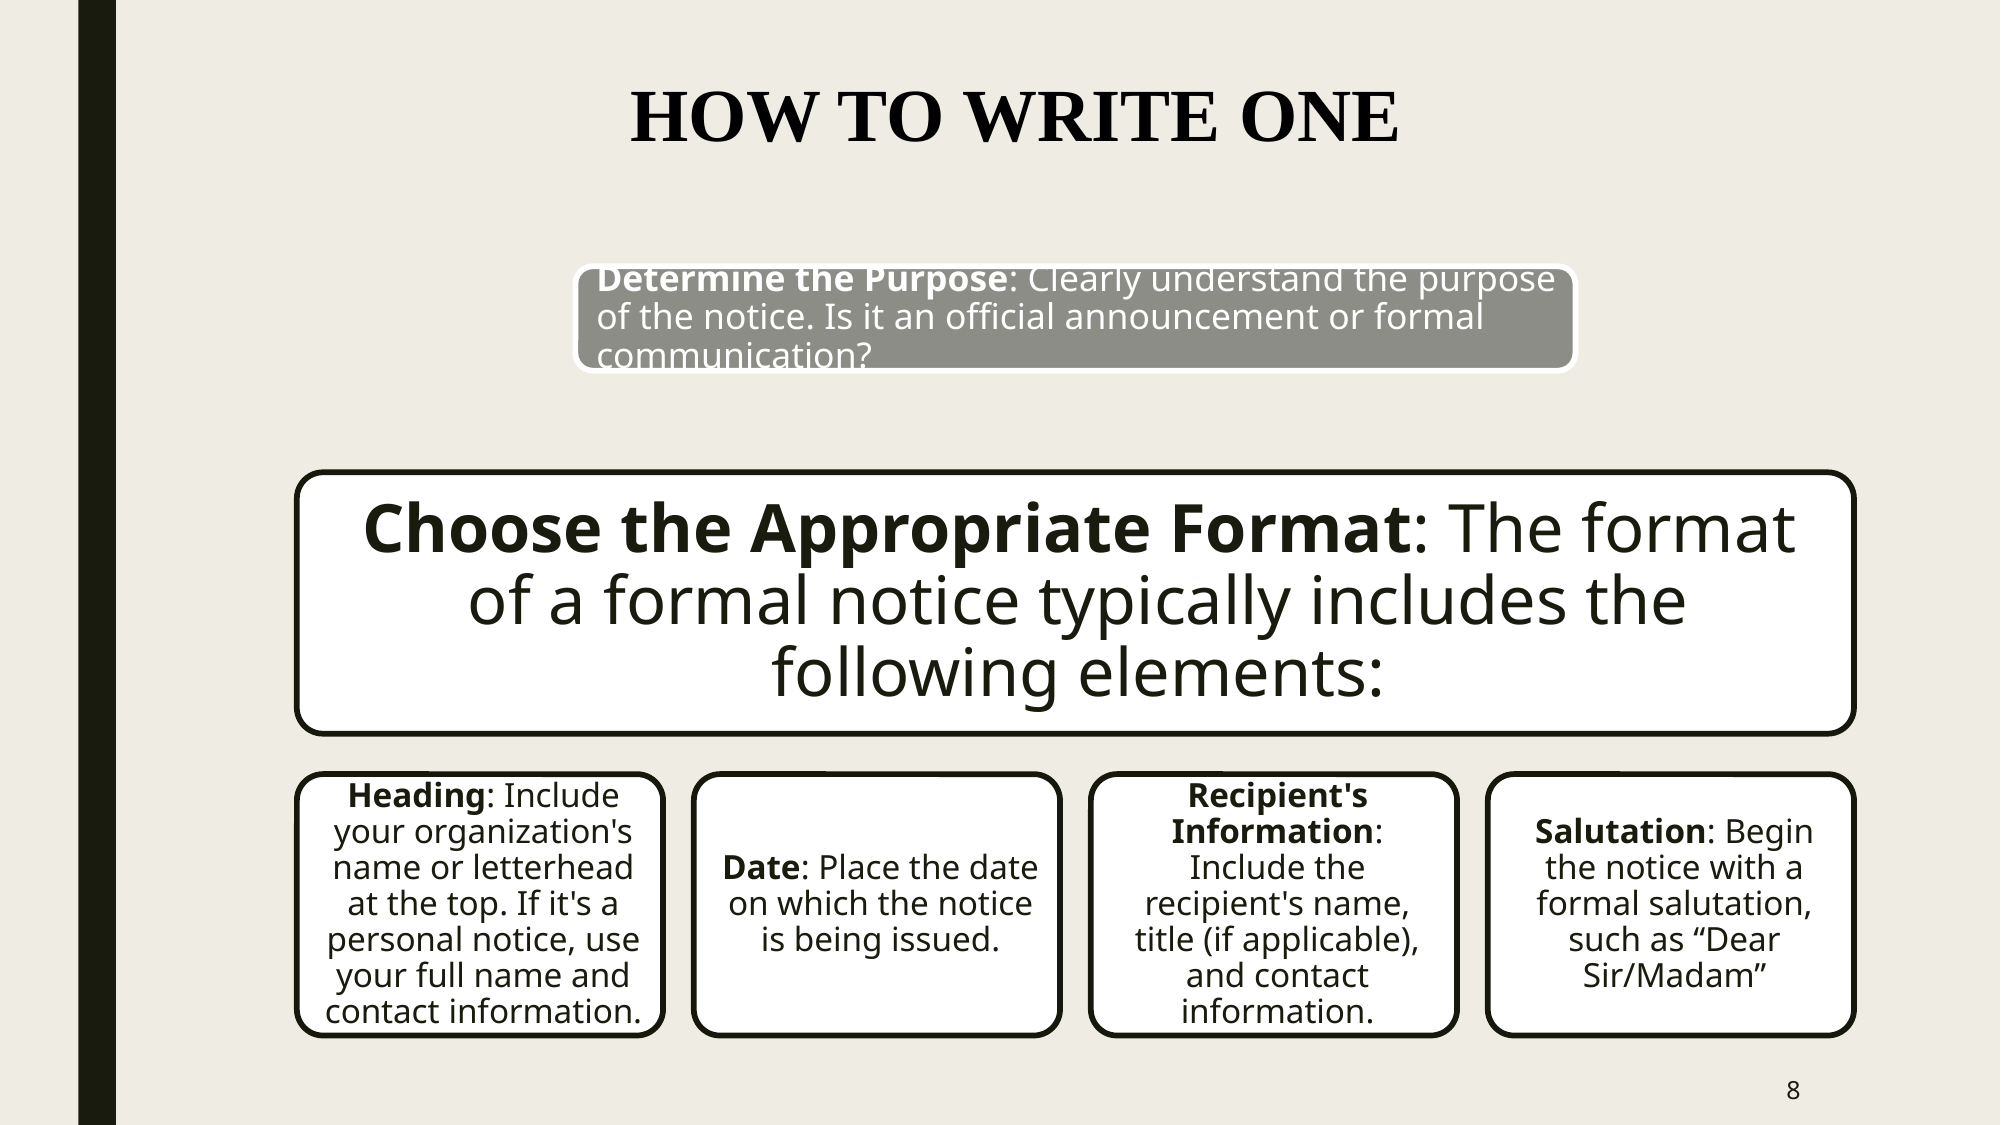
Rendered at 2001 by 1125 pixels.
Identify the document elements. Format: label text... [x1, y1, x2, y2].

slide_number 8 [1553, 1058, 1816, 1125]
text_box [296, 472, 1855, 1036]
text_box HOW TO WRITE ONE [370, 58, 1662, 164]
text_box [575, 242, 1576, 395]
